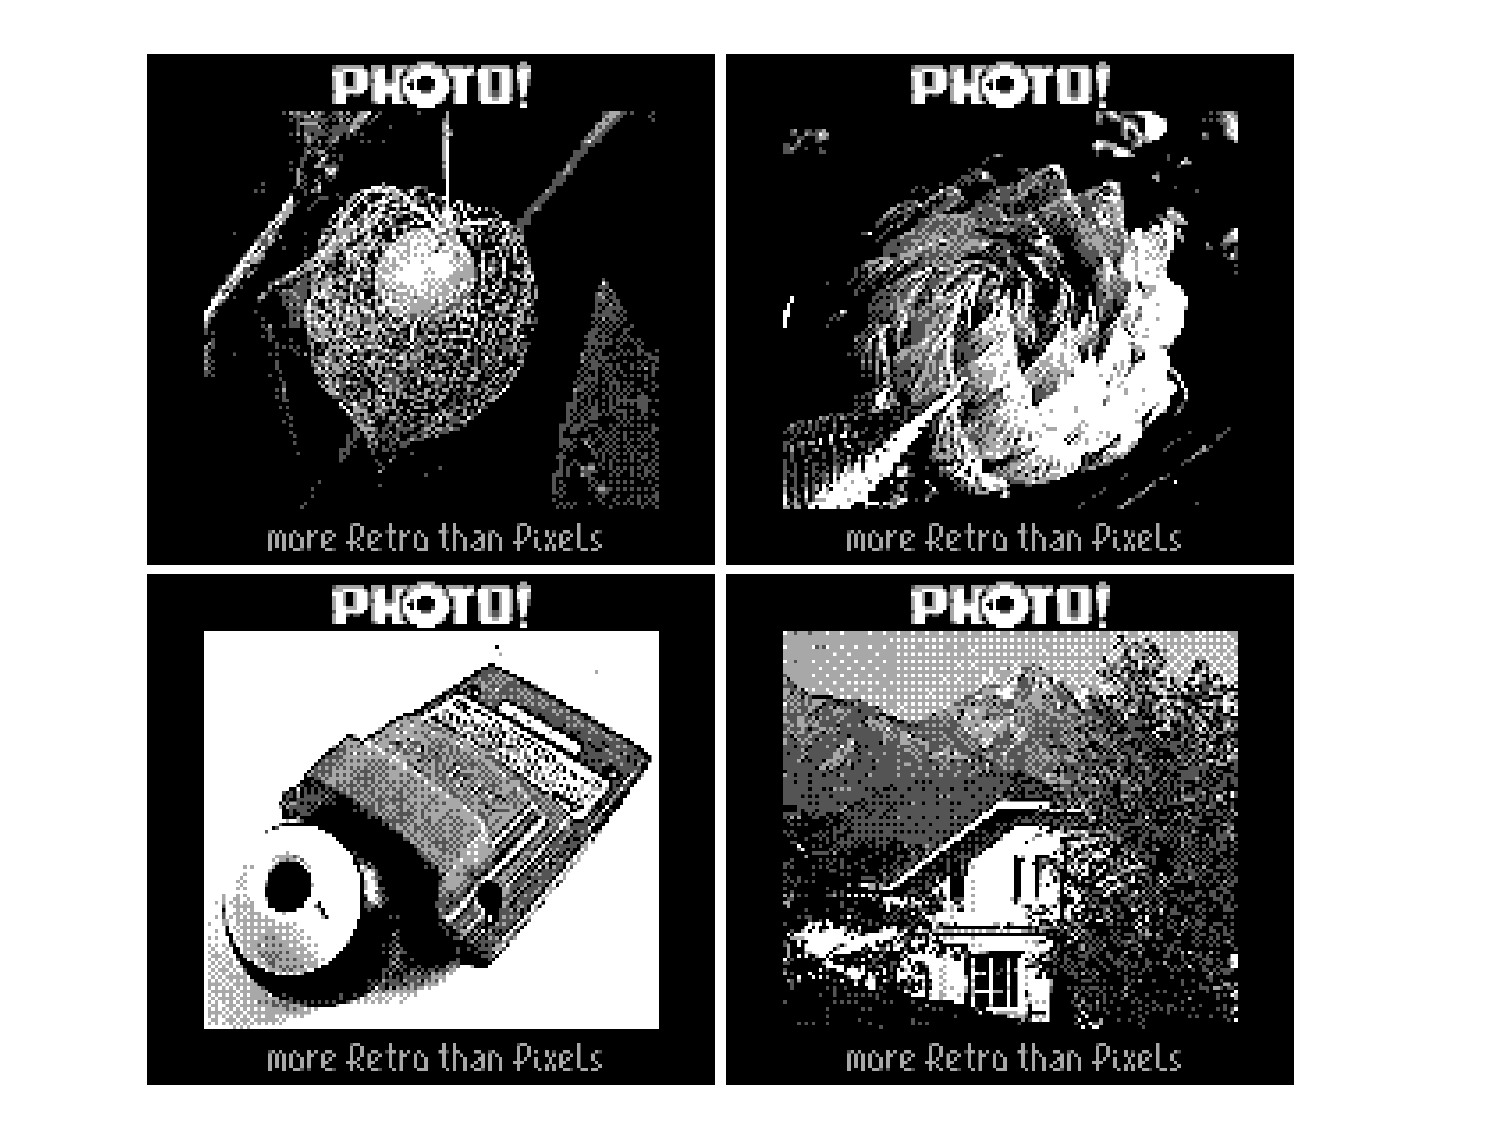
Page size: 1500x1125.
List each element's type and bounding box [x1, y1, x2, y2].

picture [726, 574, 1294, 1085]
picture [147, 574, 715, 1085]
picture [147, 54, 715, 566]
picture [726, 54, 1294, 566]
